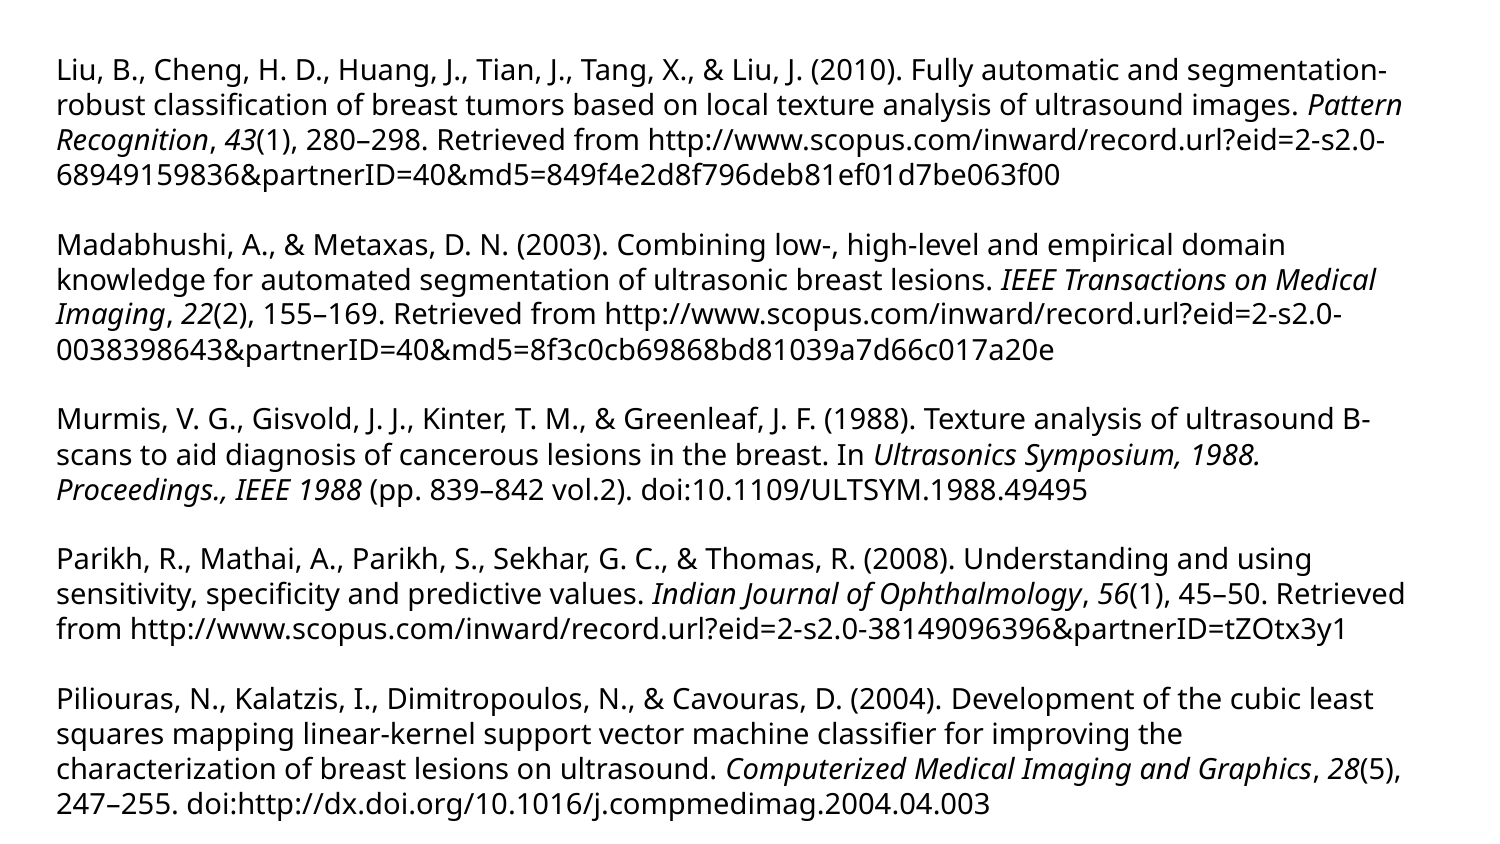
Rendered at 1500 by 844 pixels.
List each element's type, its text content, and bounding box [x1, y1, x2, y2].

text_box Liu, B., Cheng, H. D., Huang, J., Tian, J., Tang, X., & Liu, J. (2010). Fully automatic and segmentation-robust classification of breast tumors based on local texture analysis of ultrasound images. Pattern Recognition, 43(1), 280–298. Retrieved from http://www.scopus.com/inward/record.url?eid=2-s2.0-68949159836&partnerID=40&md5=849f4e2d8f796deb81ef01d7be063f00 Madabhushi, A., & Metaxas, D. N. (2003). Combining low-, high-level and empirical domain knowledge for automated segmentation of ultrasonic breast lesions. IEEE Transactions on Medical Imaging, 22(2), 155–169. Retrieved from http://www.scopus.com/inward/record.url?eid=2-s2.0-0038398643&partnerID=40&md5=8f3c0cb69868bd81039a7d66c017a20e Murmis, V. G., Gisvold, J. J., Kinter, T. M., & Greenleaf, J. F. (1988). Texture analysis of ultrasound B-scans to aid diagnosis of cancerous lesions in the breast. In Ultrasonics Symposium, 1988. Proceedings., IEEE 1988 (pp. 839–842 vol.2). doi:10.1109/ULTSYM.1988.49495 Parikh, R., Mathai, A., Parikh, S., Sekhar, G. C., & Thomas, R. (2008). Understanding and using sensitivity, specificity and predictive values. Indian Journal of Ophthalmology, 56(1), 45–50. Retrieved from http://www.scopus.com/inward/record.url?eid=2-s2.0-38149096396&partnerID=tZOtx3y1 Piliouras, N., Kalatzis, I., Dimitropoulos, N., & Cavouras, D. (2004). Development of the cubic least squares mapping linear-kernel support vector machine classifier for improving the characterization of breast lesions on ultrasound. Computerized Medical Imaging and Graphics, 28(5), 247–255. doi:http://dx.doi.org/10.1016/j.compmedimag.2004.04.003 [41, 43, 1424, 844]
